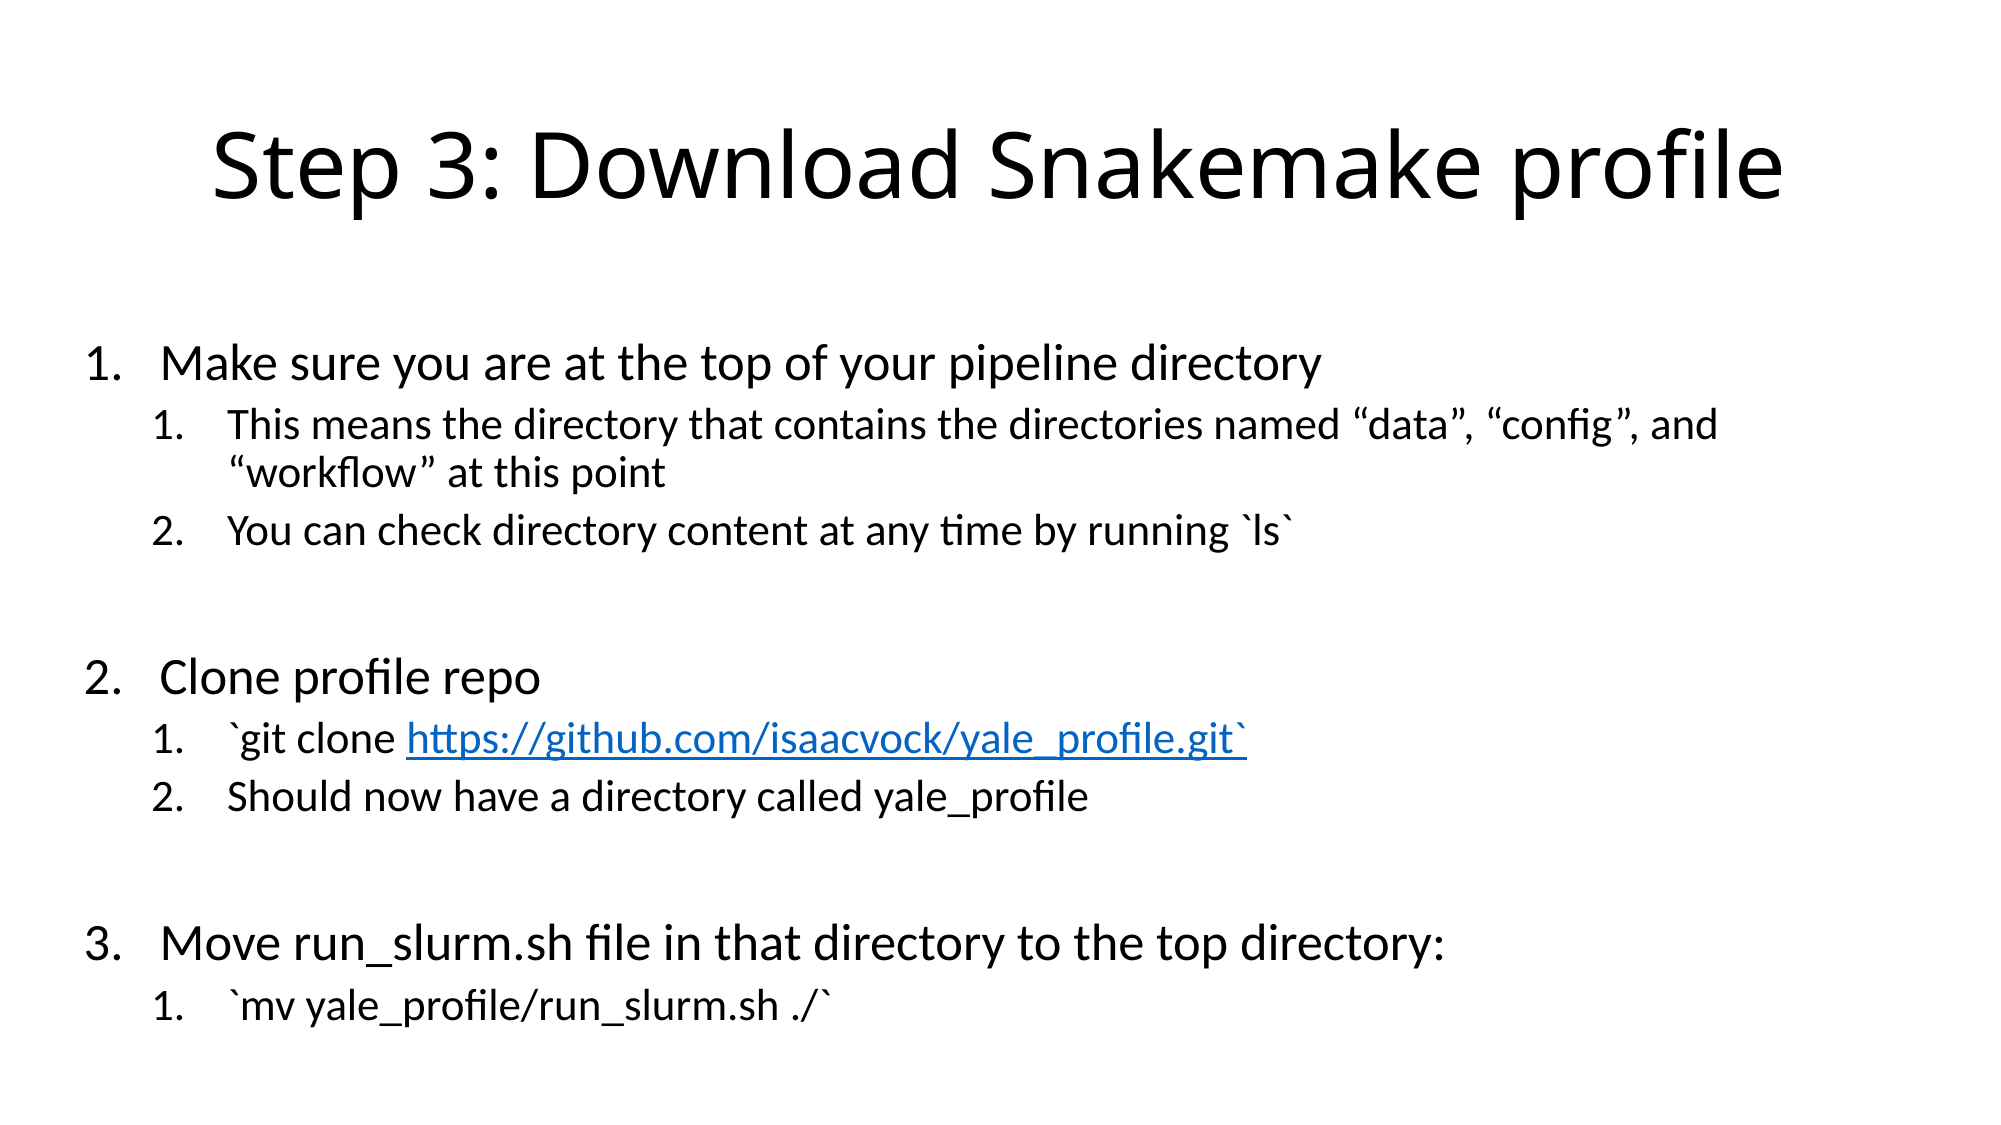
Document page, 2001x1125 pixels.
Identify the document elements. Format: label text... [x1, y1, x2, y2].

list Make sure you are at the top of your pipeline directory This means the directory that contains the directories named “data”, “config”, and “workflow” at this point You can check directory content at any time by running `ls` Clone profile repo `git clone https://github.com/isaacvock/yale_profile.git` Should now have a directory called yale_profile Move run_slurm.sh file in that directory to the top directory: `mv yale_profile/run_slurm.sh ./` [68, 327, 1932, 1041]
title Step 3: Download Snakemake profile [137, 59, 1863, 278]
